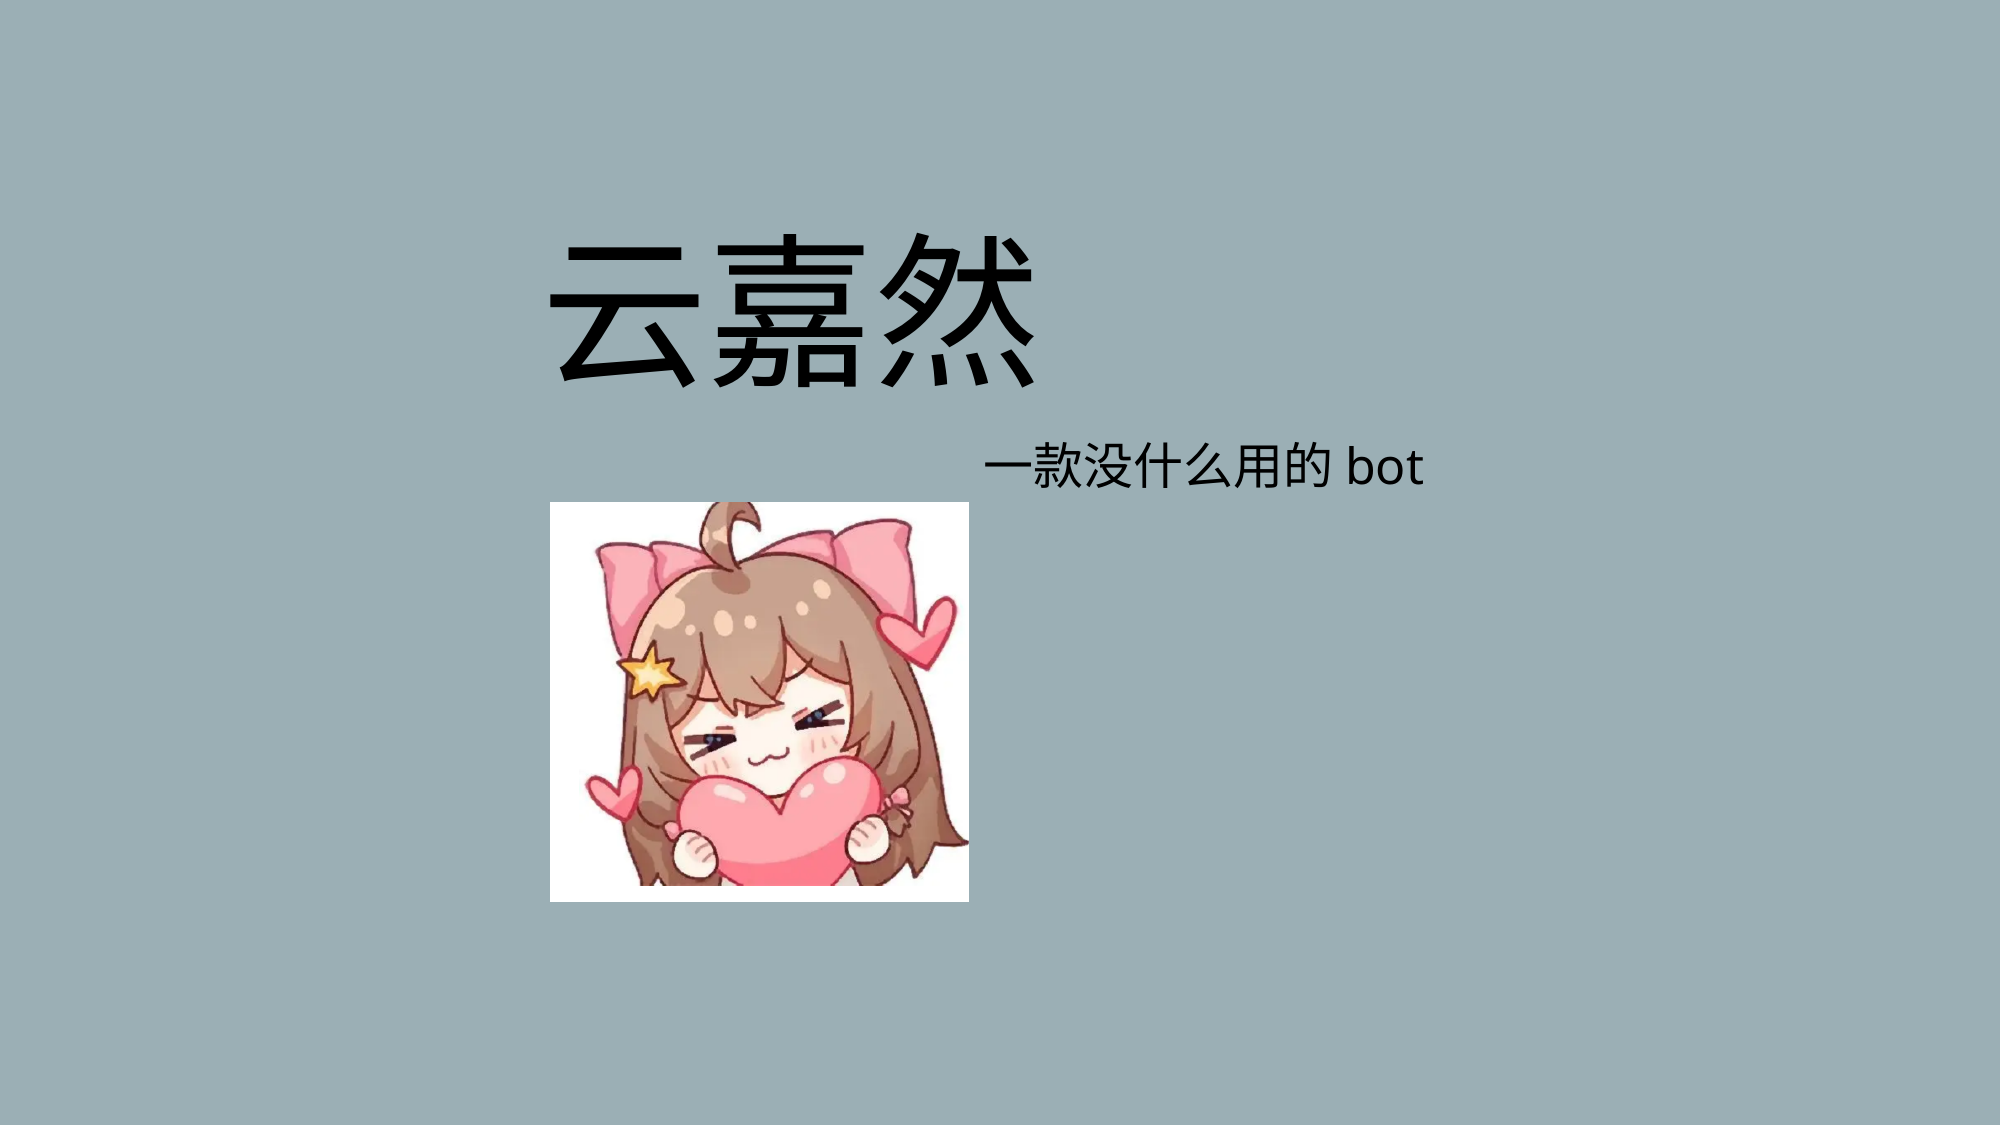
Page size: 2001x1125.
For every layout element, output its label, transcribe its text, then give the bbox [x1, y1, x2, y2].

picture [550, 502, 969, 902]
text_box 云嘉然 [526, 200, 1057, 416]
text_box 一款没什么用的bot [968, 427, 1447, 502]
